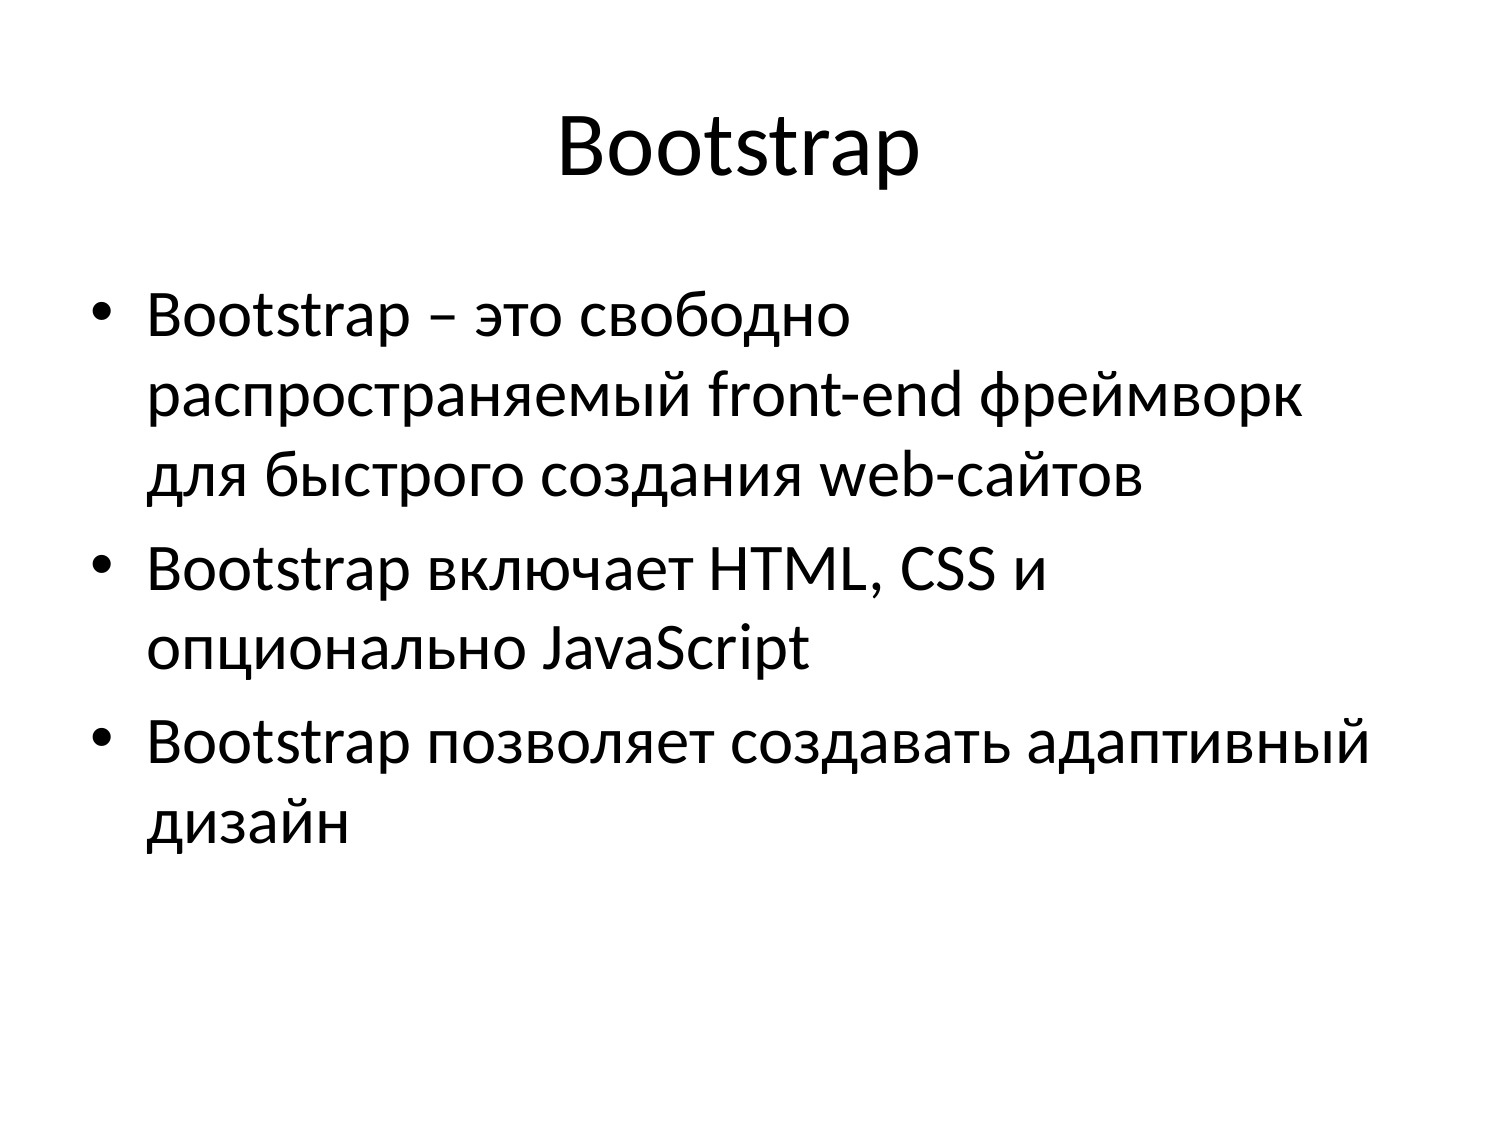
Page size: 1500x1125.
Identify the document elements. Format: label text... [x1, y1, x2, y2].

list Bootstrap – это свободно распространяемый front-end фреймворк для быстрого создания web-сайтов Bootstrap включает HTML, CSS и опционально JavaScript Bootstrap позволяет создавать адаптивный дизайн [75, 262, 1425, 1005]
title Bootstrap [75, 45, 1425, 233]
